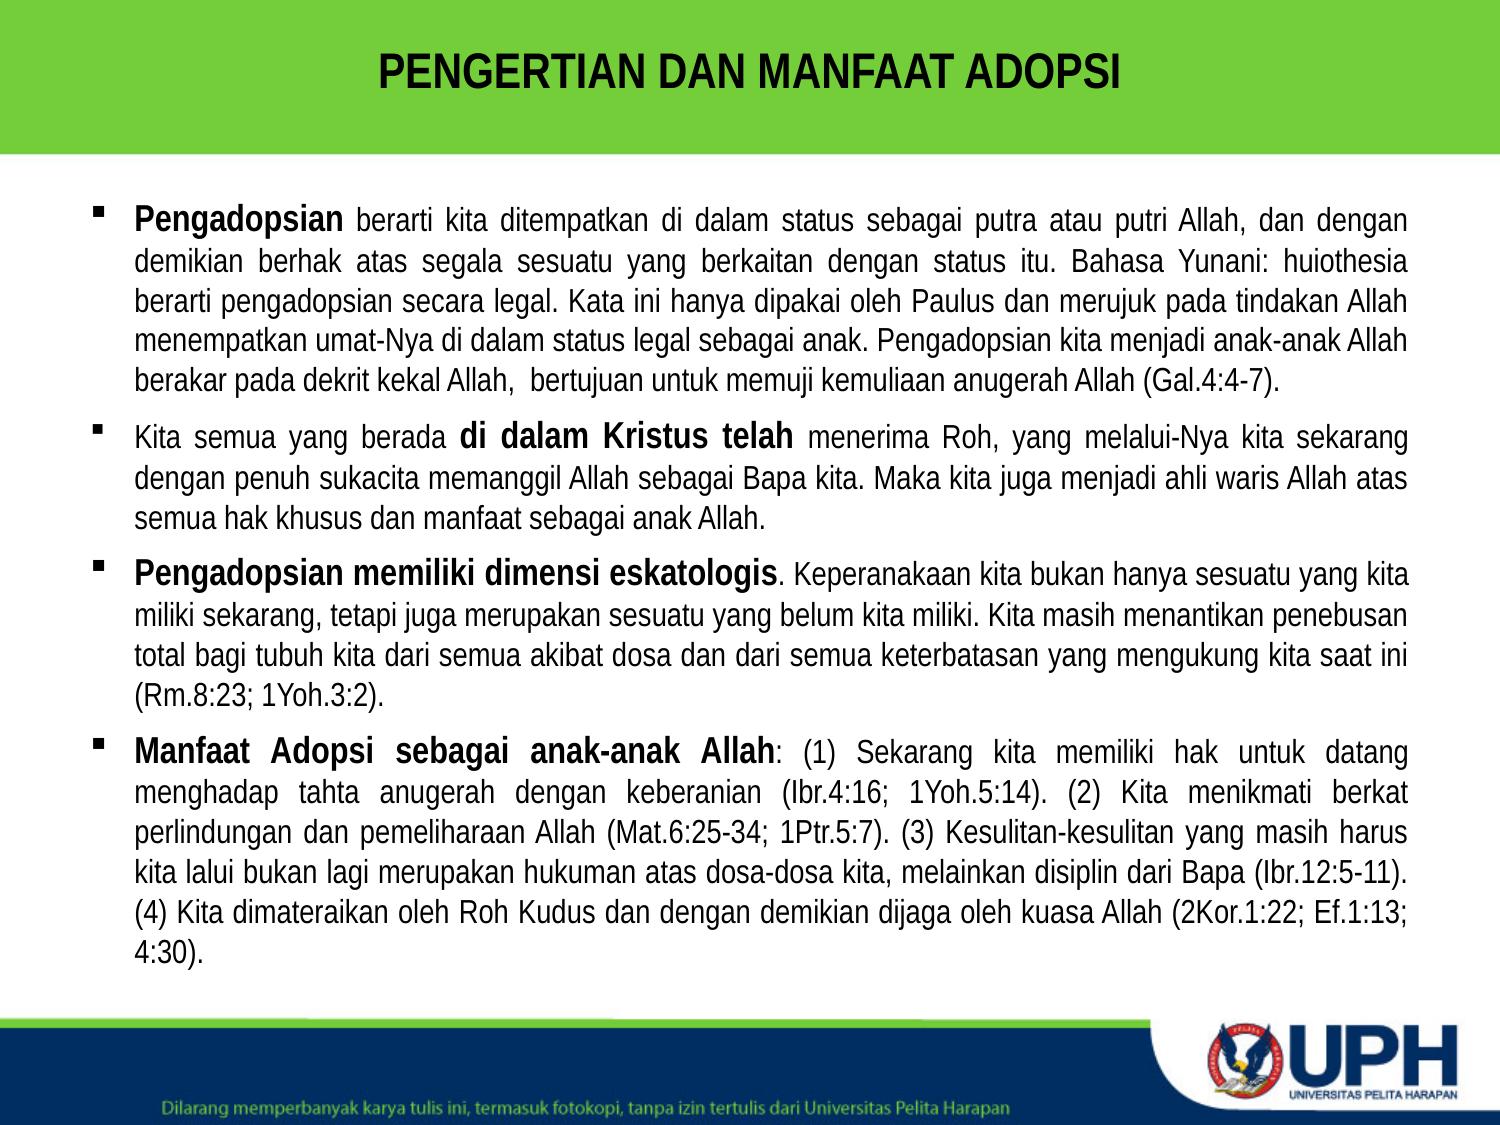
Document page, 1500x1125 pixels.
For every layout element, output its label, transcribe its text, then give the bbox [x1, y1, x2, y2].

list Pengadopsian berarti kita ditempatkan di dalam status sebagai putra atau putri Allah, dan dengan demikian berhak atas segala sesuatu yang berkaitan dengan status itu. Bahasa Yunani: huiothesia berarti pengadopsian secara legal. Kata ini hanya dipakai oleh Paulus dan merujuk pada tindakan Allah menempatkan umat-Nya di dalam status legal sebagai anak. Pengadopsian kita menjadi anak-anak Allah berakar pada dekrit kekal Allah, bertujuan untuk memuji kemuliaan anugerah Allah (Gal.4:4-7). Kita semua yang berada di dalam Kristus telah menerima Roh, yang melalui-Nya kita sekarang dengan penuh sukacita memanggil Allah sebagai Bapa kita. Maka kita juga menjadi ahli waris Allah atas semua hak khusus dan manfaat sebagai anak Allah. Pengadopsian memiliki dimensi eskatologis. Keperanakaan kita bukan hanya sesuatu yang kita miliki sekarang, tetapi juga merupakan sesuatu yang belum kita miliki. Kita masih menantikan penebusan total bagi tubuh kita dari semua akibat dosa dan dari semua keterbatasan yang mengukung kita saat ini (Rm.8:23; 1Yoh.3:2). Manfaat Adopsi sebagai anak-anak Allah: (1) Sekarang kita memiliki hak untuk datang menghadap tahta anugerah dengan keberanian (Ibr.4:16; 1Yoh.5:14). (2) Kita menikmati berkat perlindungan dan pemeliharaan Allah (Mat.6:25-34; 1Ptr.5:7). (3) Kesulitan-kesulitan yang masih harus kita lalui bukan lagi merupakan hukuman atas dosa-dosa kita, melainkan disiplin dari Bapa (Ibr.12:5-11). (4) Kita dimateraikan oleh Roh Kudus dan dengan demikian dijaga oleh kuasa Allah (2Kor.1:22; Ef.1:13; 4:30). [75, 186, 1425, 988]
picture [0, 149, 1500, 1125]
title PENGERTIAN DAN MANFAAT ADOPSI [0, 0, 1500, 149]
